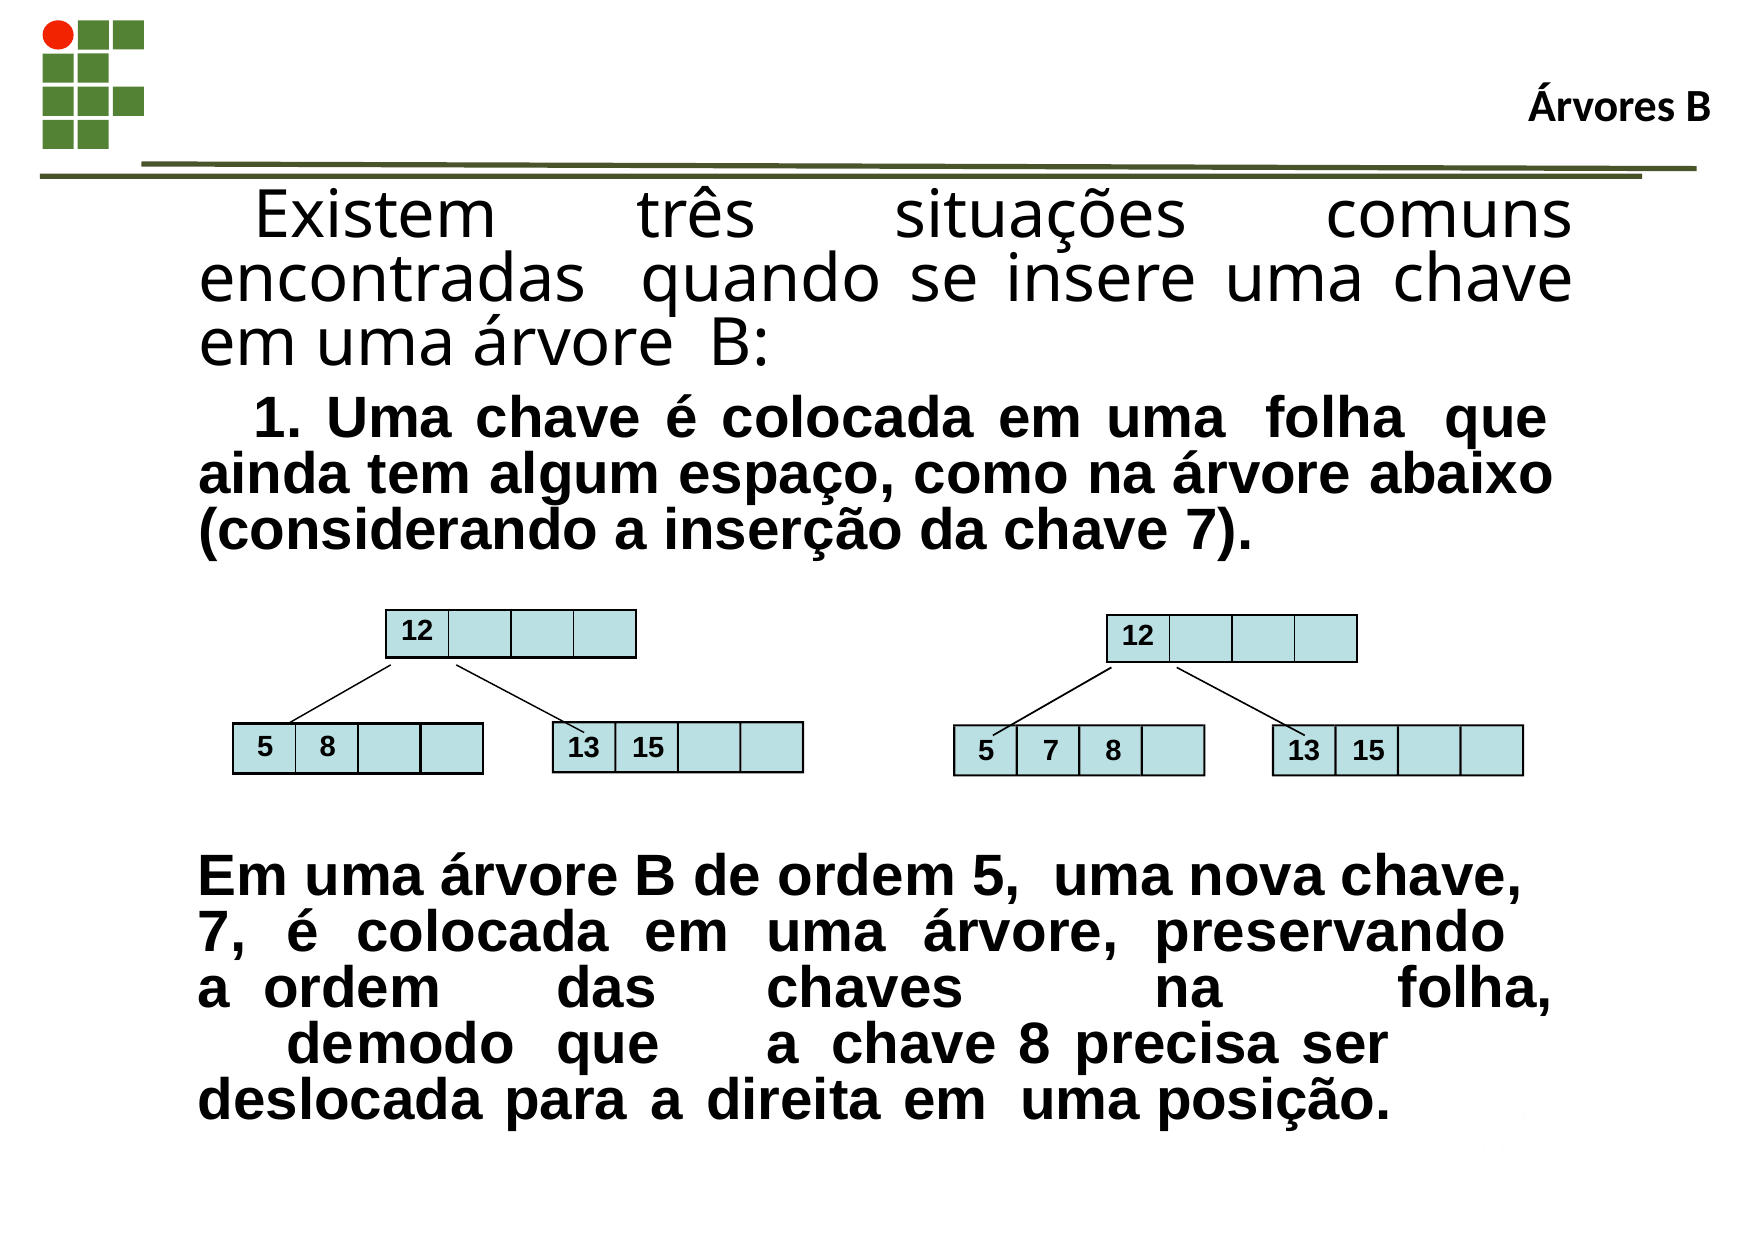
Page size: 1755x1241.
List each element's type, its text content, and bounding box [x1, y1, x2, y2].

text_box [289, 664, 392, 722]
table_header [512, 611, 573, 656]
table_header 12 [387, 611, 448, 656]
table_header 12 [1108, 616, 1169, 661]
text_box Em uma árvore B de ordem 5, uma nova chave, 7, é colocada em uma árvore, preservando a ordem das chaves na folha, de modo que a chave 8 precisa ser deslocada para a direita em uma posição. [195, 835, 1574, 1132]
table_header [1170, 616, 1231, 661]
title Árvores B [907, 73, 1712, 283]
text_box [455, 663, 805, 774]
table_header [1295, 616, 1356, 661]
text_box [952, 724, 987, 777]
table_header 5 [234, 725, 295, 772]
table_header 8 [296, 725, 357, 772]
table_header [1233, 616, 1294, 661]
table_header [449, 611, 510, 656]
table_header [422, 725, 450, 772]
table_header [574, 611, 635, 656]
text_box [992, 666, 1525, 777]
text_box Existem três situações comuns encontradas quando se insere uma chave em uma árvore B: 1. Uma chave é colocada em uma folha que ainda tem algum espaço, como na árvore abaixo (considerando a inserção da chave 7). [196, 168, 1575, 561]
table_header [359, 725, 419, 772]
